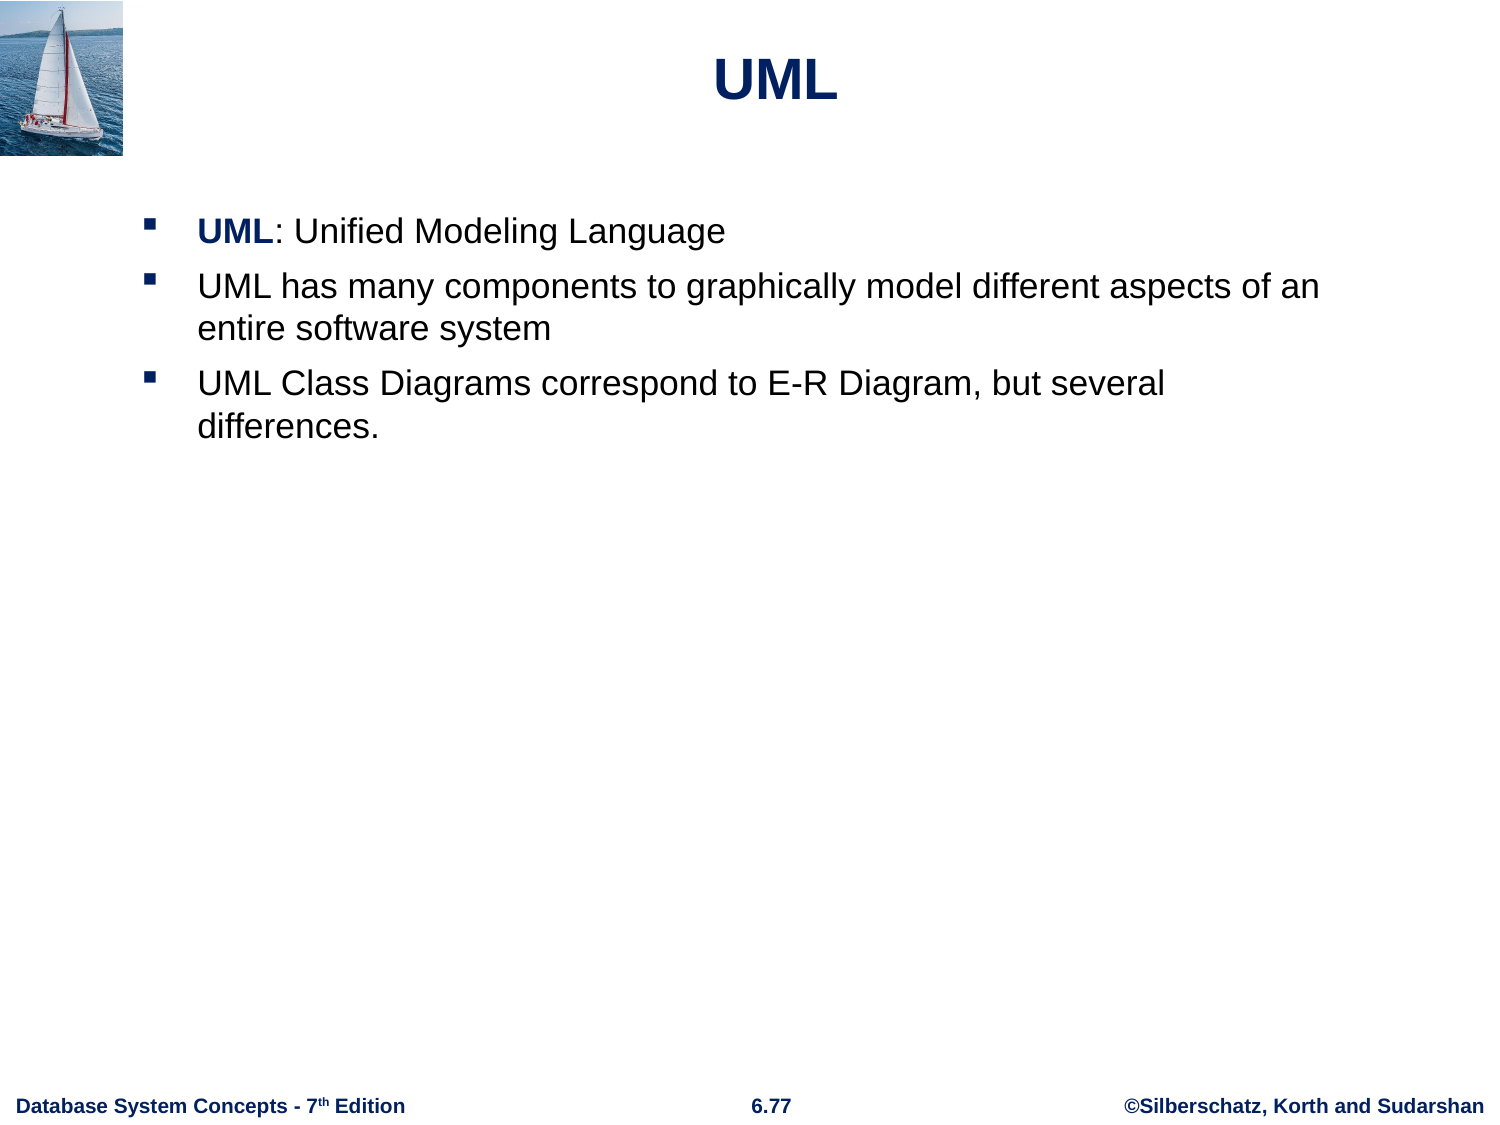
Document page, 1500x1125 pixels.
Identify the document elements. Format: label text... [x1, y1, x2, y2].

title UML [125, 18, 1452, 120]
picture [0, 1, 123, 156]
list UML: Unified Modeling Language UML has many components to graphically model different aspects of an entire software system UML Class Diagrams correspond to E-R Diagram, but several differences. [126, 200, 1366, 612]
